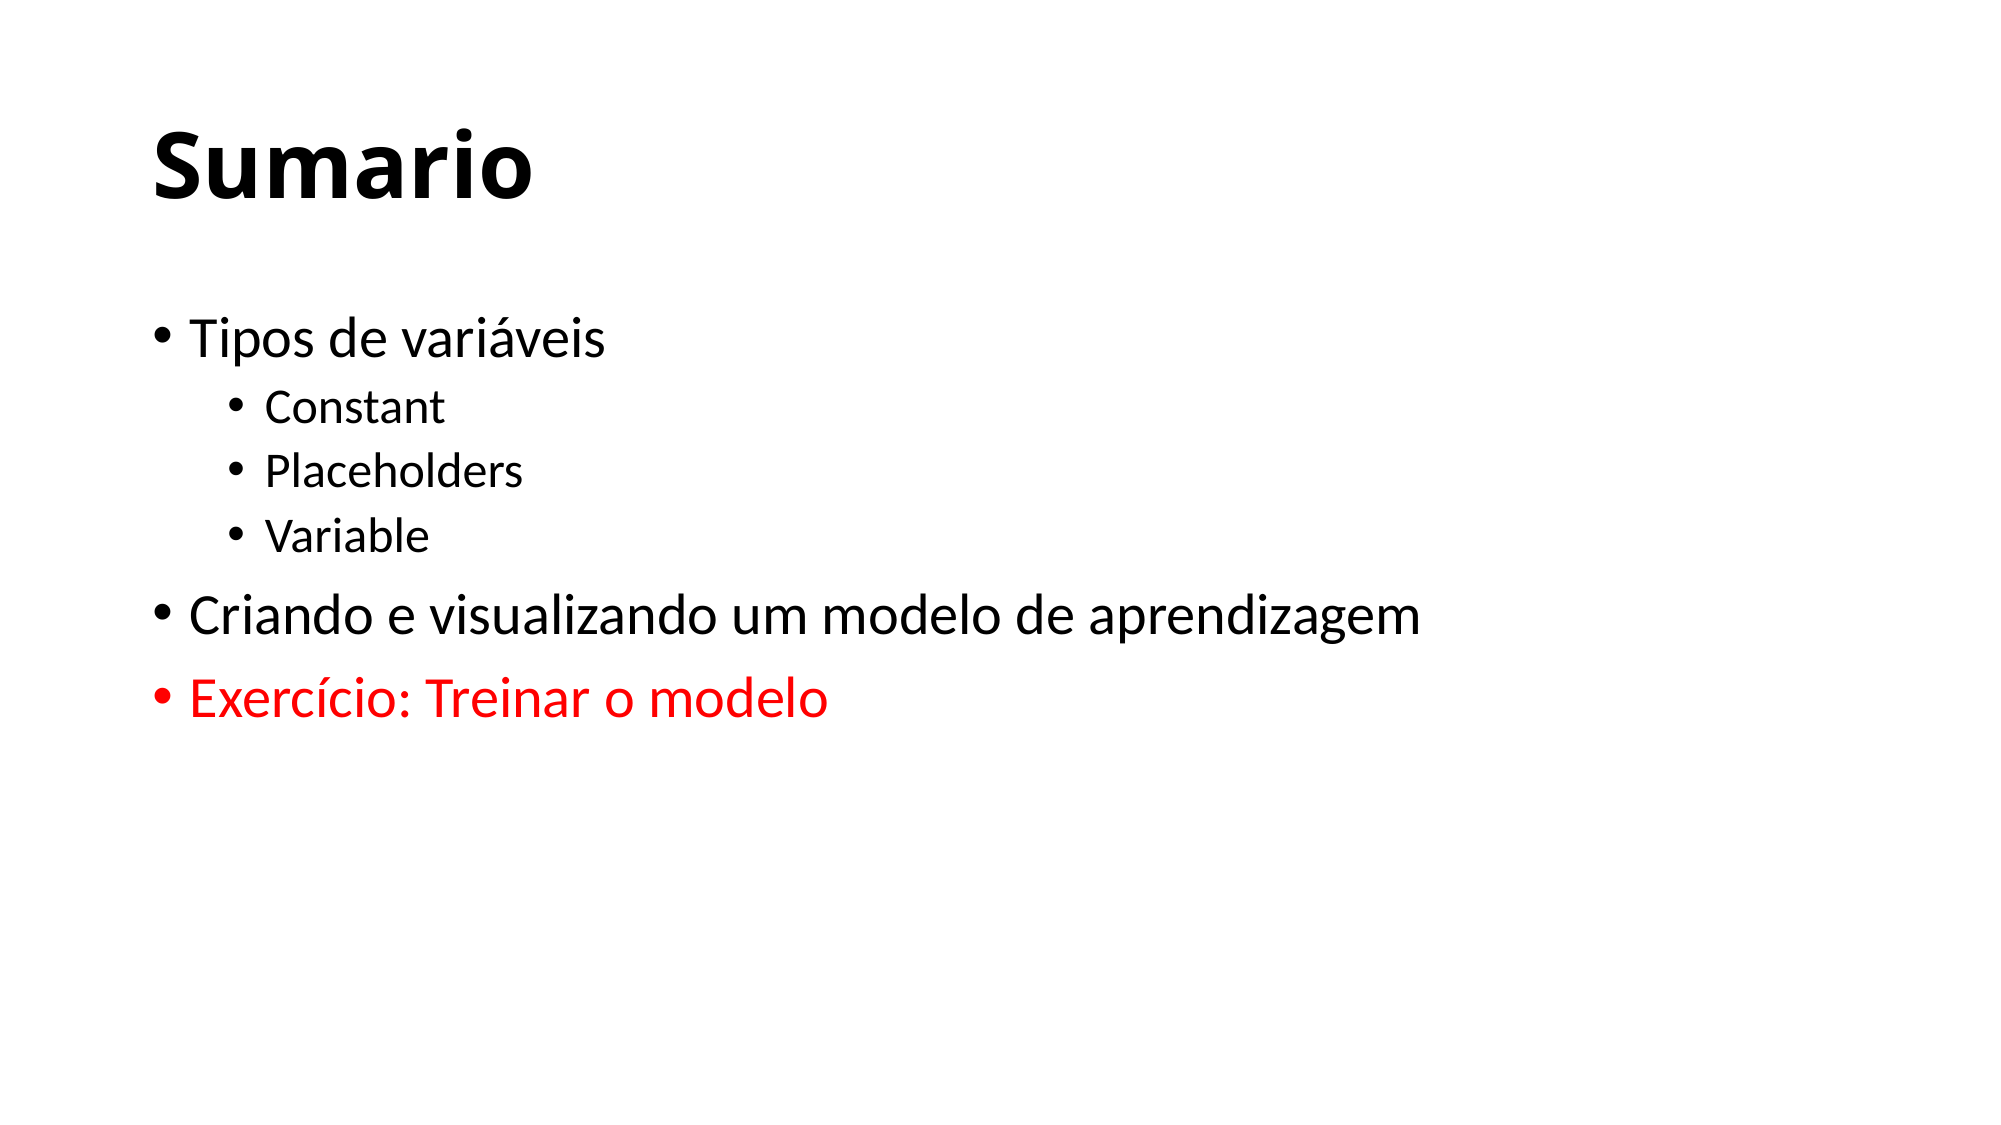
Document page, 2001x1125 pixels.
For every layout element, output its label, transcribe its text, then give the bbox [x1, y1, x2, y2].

title Sumario [137, 59, 1863, 278]
list Tipos de variáveis Constant Placeholders Variable Criando e visualizando um modelo de aprendizagem Exercício: Treinar o modelo [137, 299, 1863, 1014]
